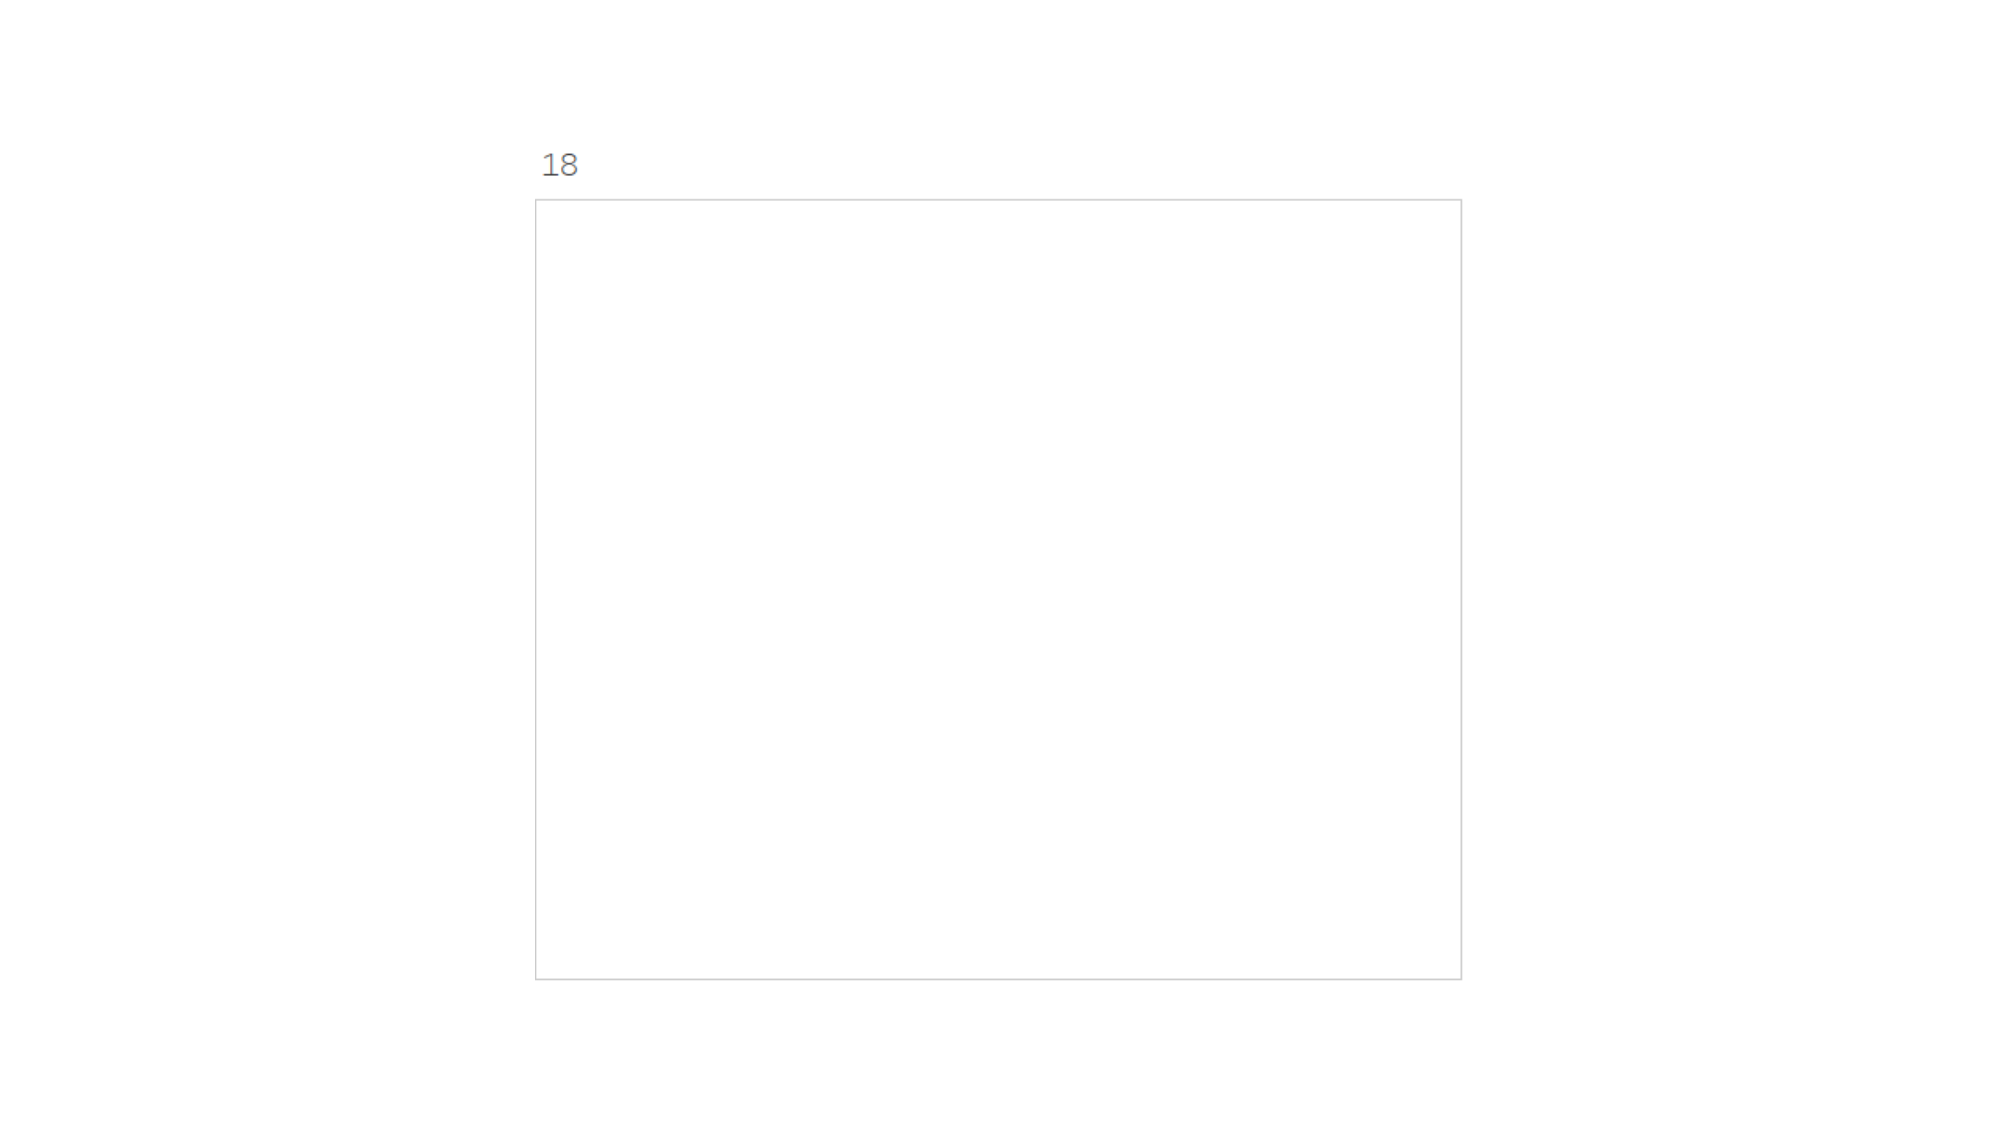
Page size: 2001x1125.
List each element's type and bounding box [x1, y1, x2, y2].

picture [535, 132, 1464, 993]
